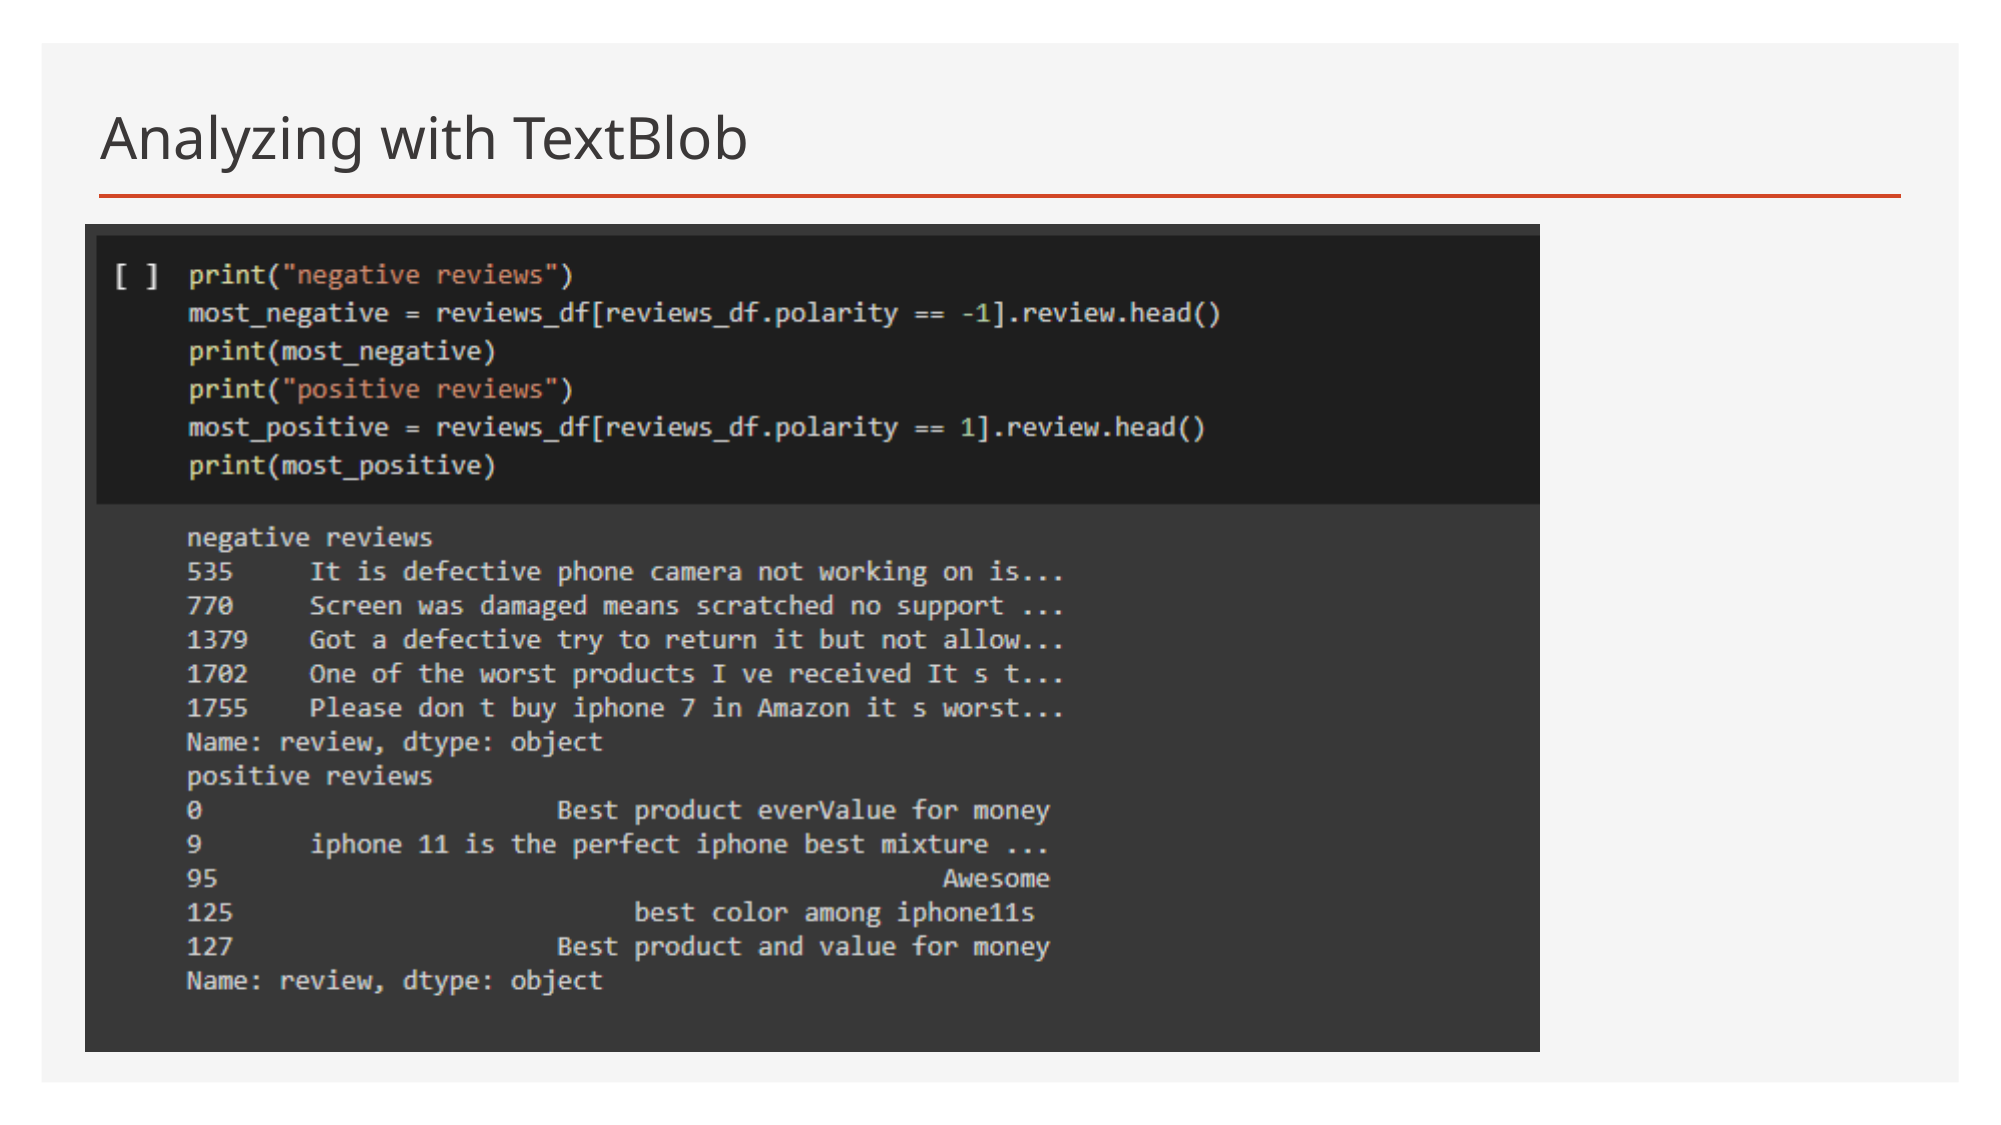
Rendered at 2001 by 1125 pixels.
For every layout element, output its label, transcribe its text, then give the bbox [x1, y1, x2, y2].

title Analyzing with TextBlob [85, 73, 1562, 179]
picture [85, 224, 1540, 1052]
